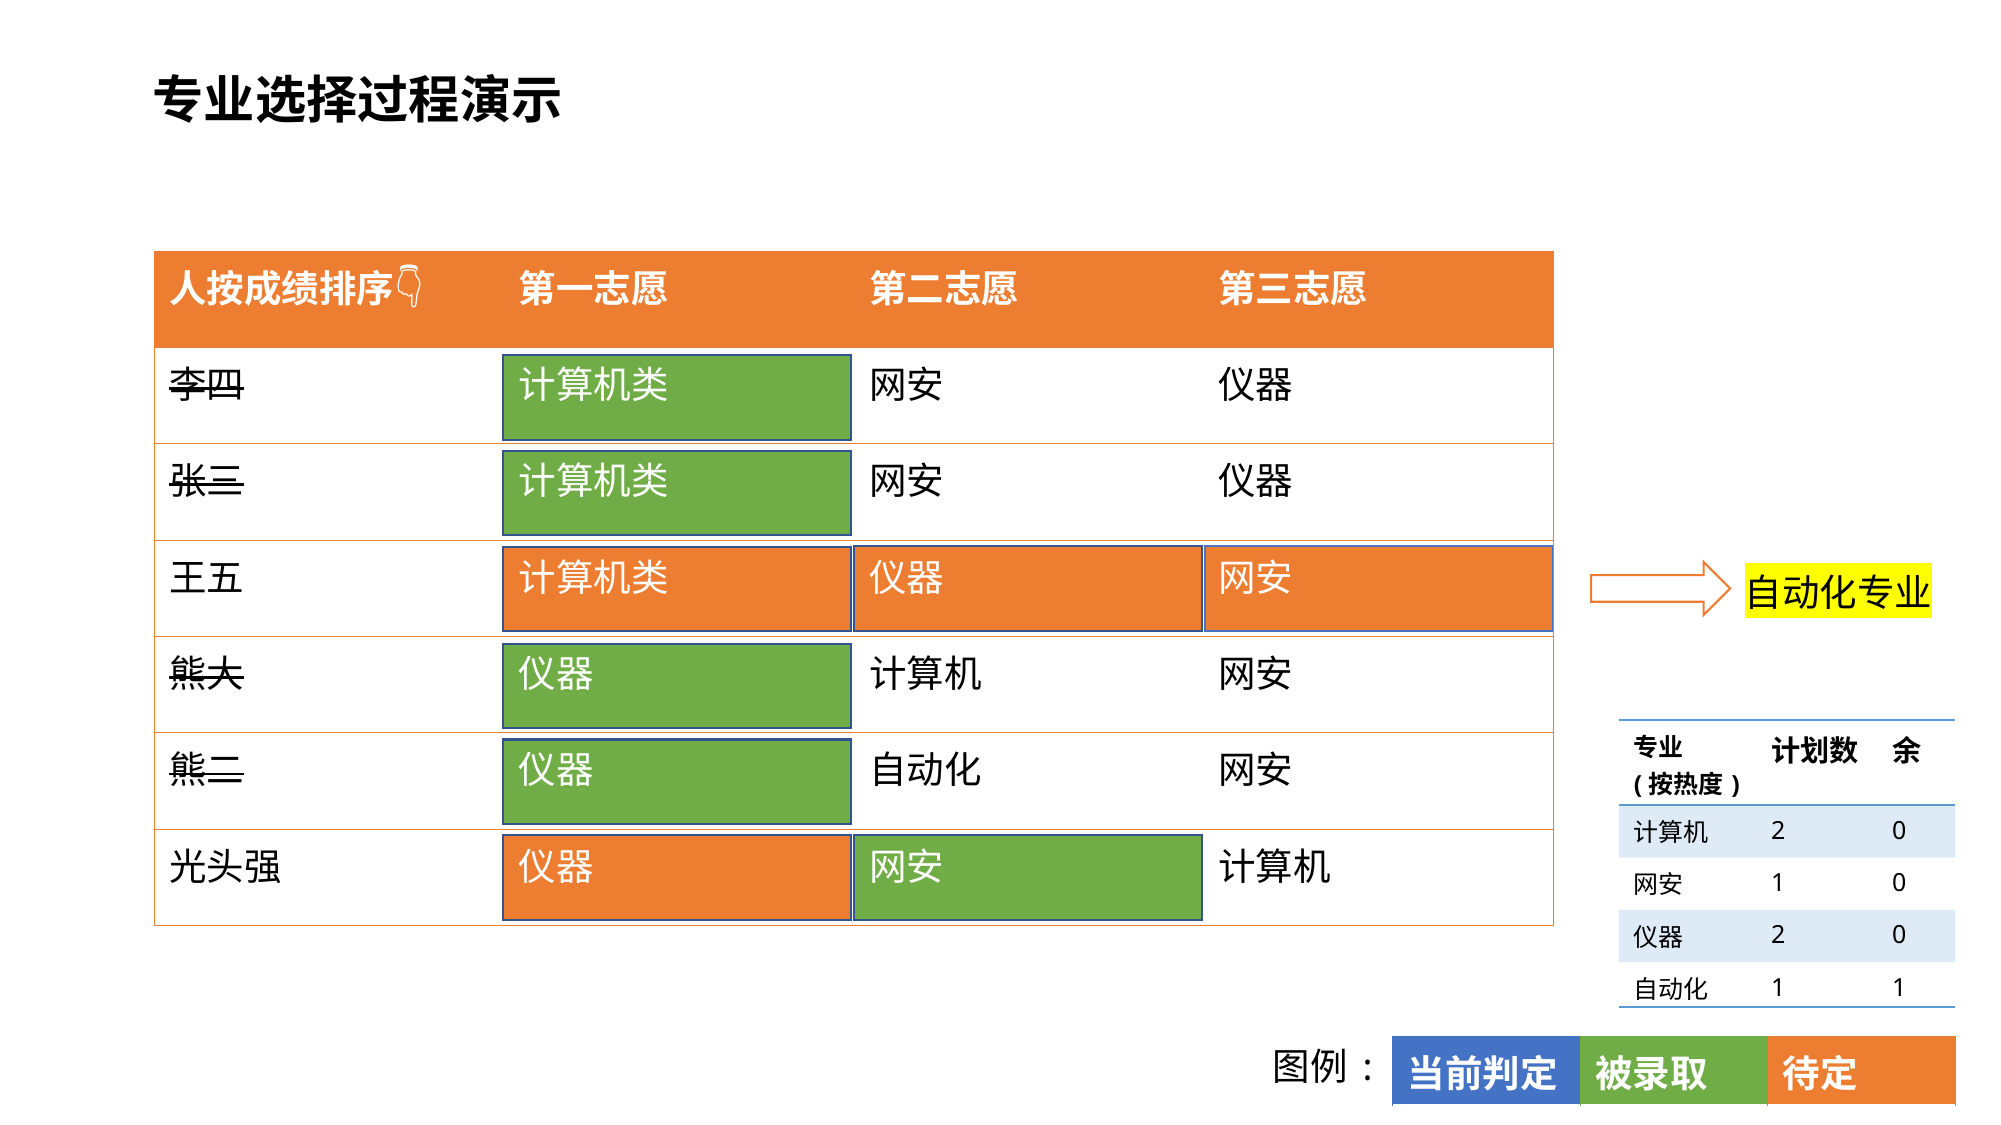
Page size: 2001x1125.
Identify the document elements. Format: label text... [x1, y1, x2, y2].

table_cell 仪器 [1203, 348, 1553, 443]
table_cell 光头强 [155, 830, 504, 925]
table_cell 网安 [1203, 541, 1553, 636]
text_box [1590, 559, 1730, 618]
table_cell 计算机类 [504, 348, 854, 443]
text_box 自动化专业 [1730, 561, 2000, 622]
table_cell 网安 [854, 830, 1203, 925]
table_cell 1 [1877, 962, 1955, 1006]
table_cell 网安 [1203, 733, 1553, 829]
table_cell 计算机 [854, 637, 1203, 732]
table_cell 1 [1756, 858, 1877, 910]
table_header 第三志愿 [1203, 252, 1553, 347]
table_cell 熊大 [155, 637, 504, 732]
table_cell 网安 [854, 348, 1203, 443]
table_cell 2 [1756, 806, 1877, 858]
table_cell 仪器 [504, 637, 854, 732]
table_header 人按成绩排序👇 [155, 252, 504, 347]
table_cell 自动化 [854, 733, 1203, 829]
table_header 被录取 [1581, 1037, 1767, 1104]
text_box 图例: [1257, 1035, 1393, 1096]
table_cell 李四 [155, 348, 504, 443]
table_header 第一志愿 [504, 252, 854, 347]
table_header 计划数 [1756, 721, 1877, 804]
table_cell 计算机 [1619, 806, 1756, 858]
table_cell 仪器 [504, 830, 854, 925]
table_cell 王五 [155, 541, 504, 636]
table_cell 张三 [155, 444, 504, 540]
table_cell 网安 [1619, 858, 1756, 910]
title 专业选择过程演示 [137, 59, 579, 145]
table_cell 仪器 [854, 541, 1203, 636]
table_cell 计算机 [1203, 830, 1553, 925]
table_cell 仪器 [1619, 910, 1756, 962]
table_cell 仪器 [504, 733, 854, 829]
table_cell 自动化 [1619, 962, 1756, 1006]
table_cell 1 [1756, 962, 1877, 1006]
table_cell 0 [1877, 910, 1955, 962]
table_cell 2 [1756, 910, 1877, 962]
table_header 待定 [1768, 1037, 1955, 1104]
table_header 专业 (按热度) [1619, 721, 1756, 804]
table_cell 熊二 [155, 733, 504, 829]
table_cell 计算机类 [504, 444, 854, 540]
table_header 第二志愿 [854, 252, 1203, 347]
table_cell 网安 [854, 444, 1203, 540]
table_cell 仪器 [1203, 444, 1553, 540]
table_cell 计算机类 [504, 541, 854, 636]
table_cell 0 [1877, 806, 1955, 858]
table_cell 网安 [1203, 637, 1553, 732]
table_cell 0 [1877, 858, 1955, 910]
table_header 当前判定 [1393, 1037, 1580, 1104]
table_header 余 [1877, 721, 1955, 804]
